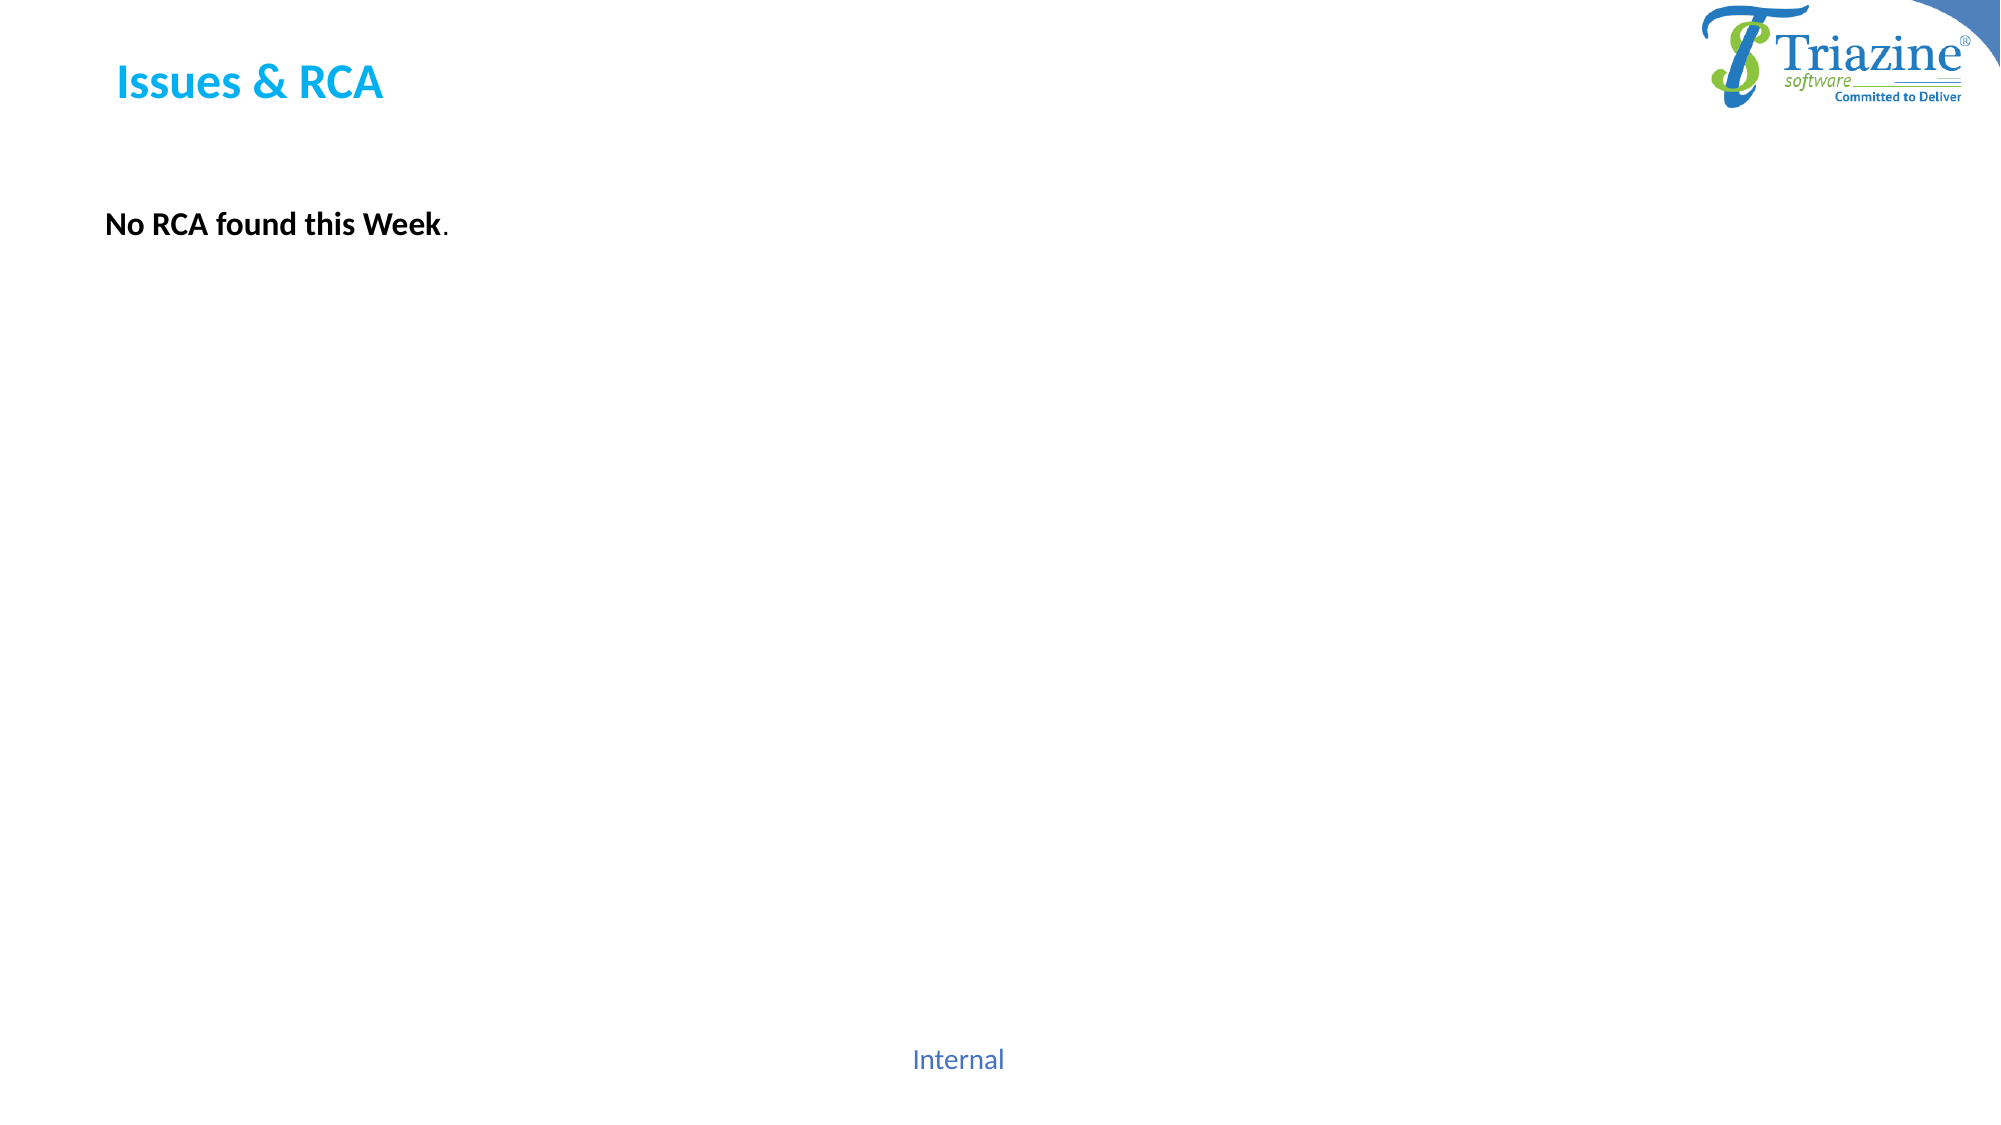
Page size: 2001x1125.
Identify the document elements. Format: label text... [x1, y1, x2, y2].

text_box No RCA found this Week. [90, 195, 1092, 250]
picture [1701, 0, 2000, 108]
text_box Internal [893, 1032, 1024, 1083]
text_box Issues & RCA [90, 41, 1698, 130]
